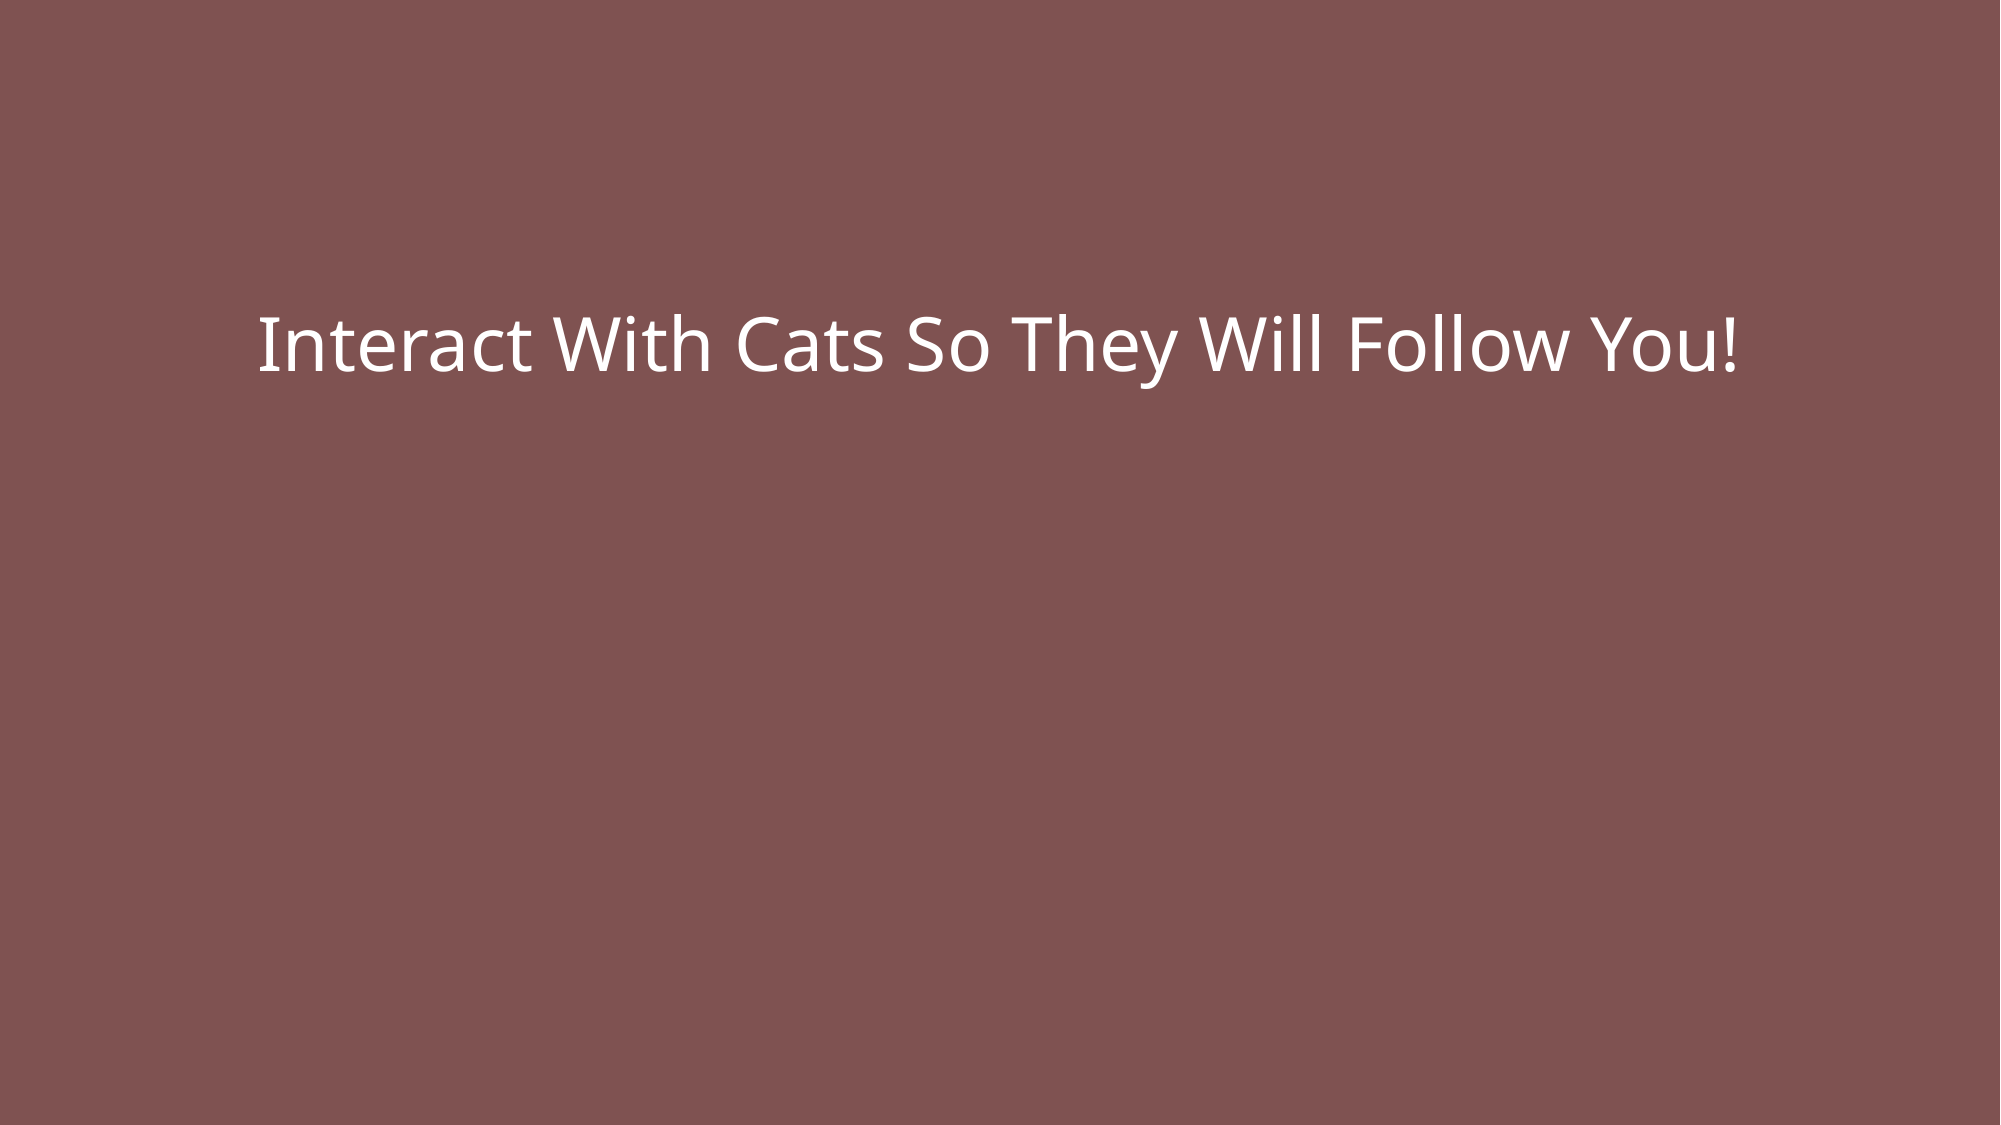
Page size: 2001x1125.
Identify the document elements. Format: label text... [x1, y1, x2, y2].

list Interact With Cats So They Will Follow You! [137, 299, 1863, 1014]
